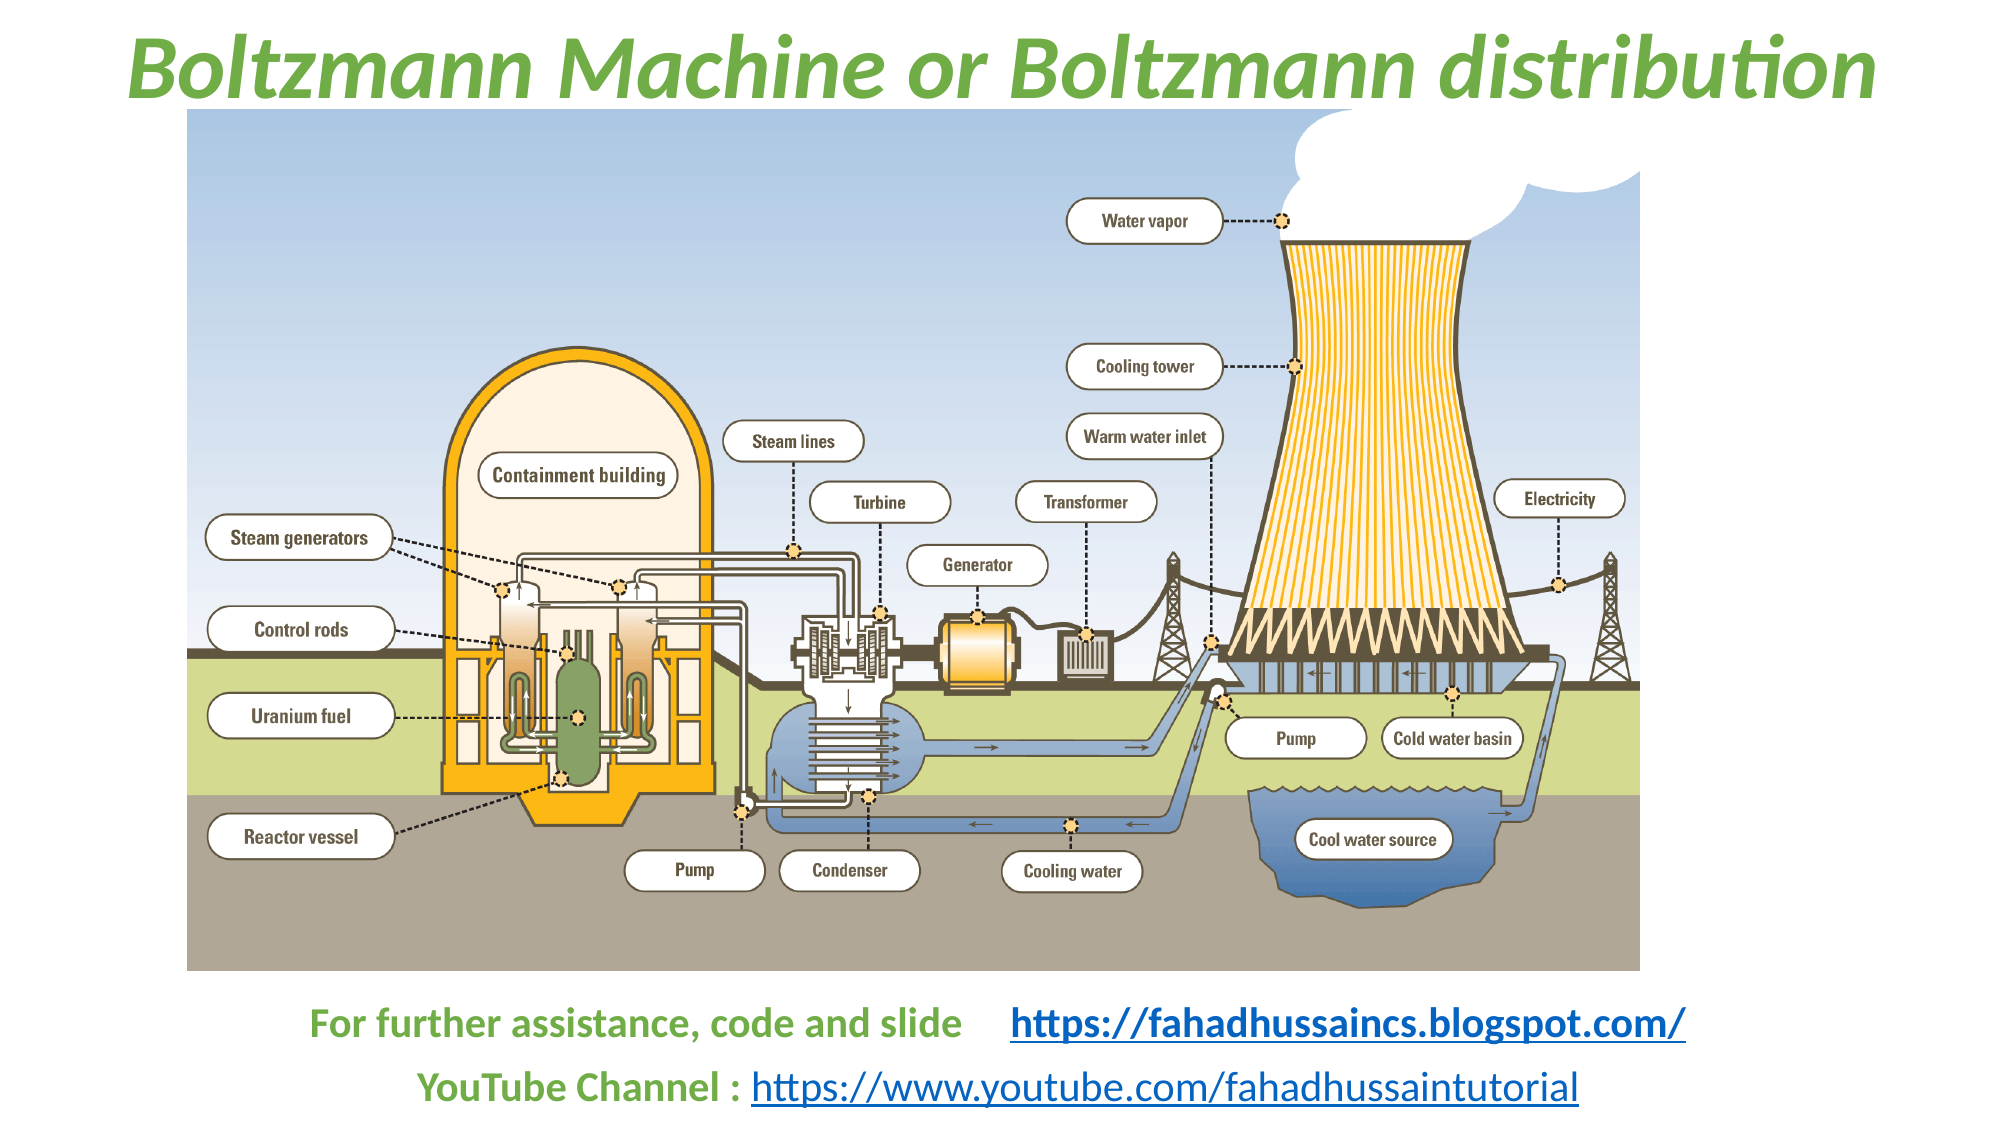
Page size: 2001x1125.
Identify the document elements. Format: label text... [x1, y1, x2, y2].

text_box Boltzmann Machine or Boltzmann distribution [111, 0, 1917, 125]
picture [187, 109, 1640, 971]
subtitle For further assistance, code and slide https://fahadhussaincs.blogspot.com/ YouTube Channel : https://www.youtube.com/fahadhussaintutorial [18, 993, 1978, 1118]
